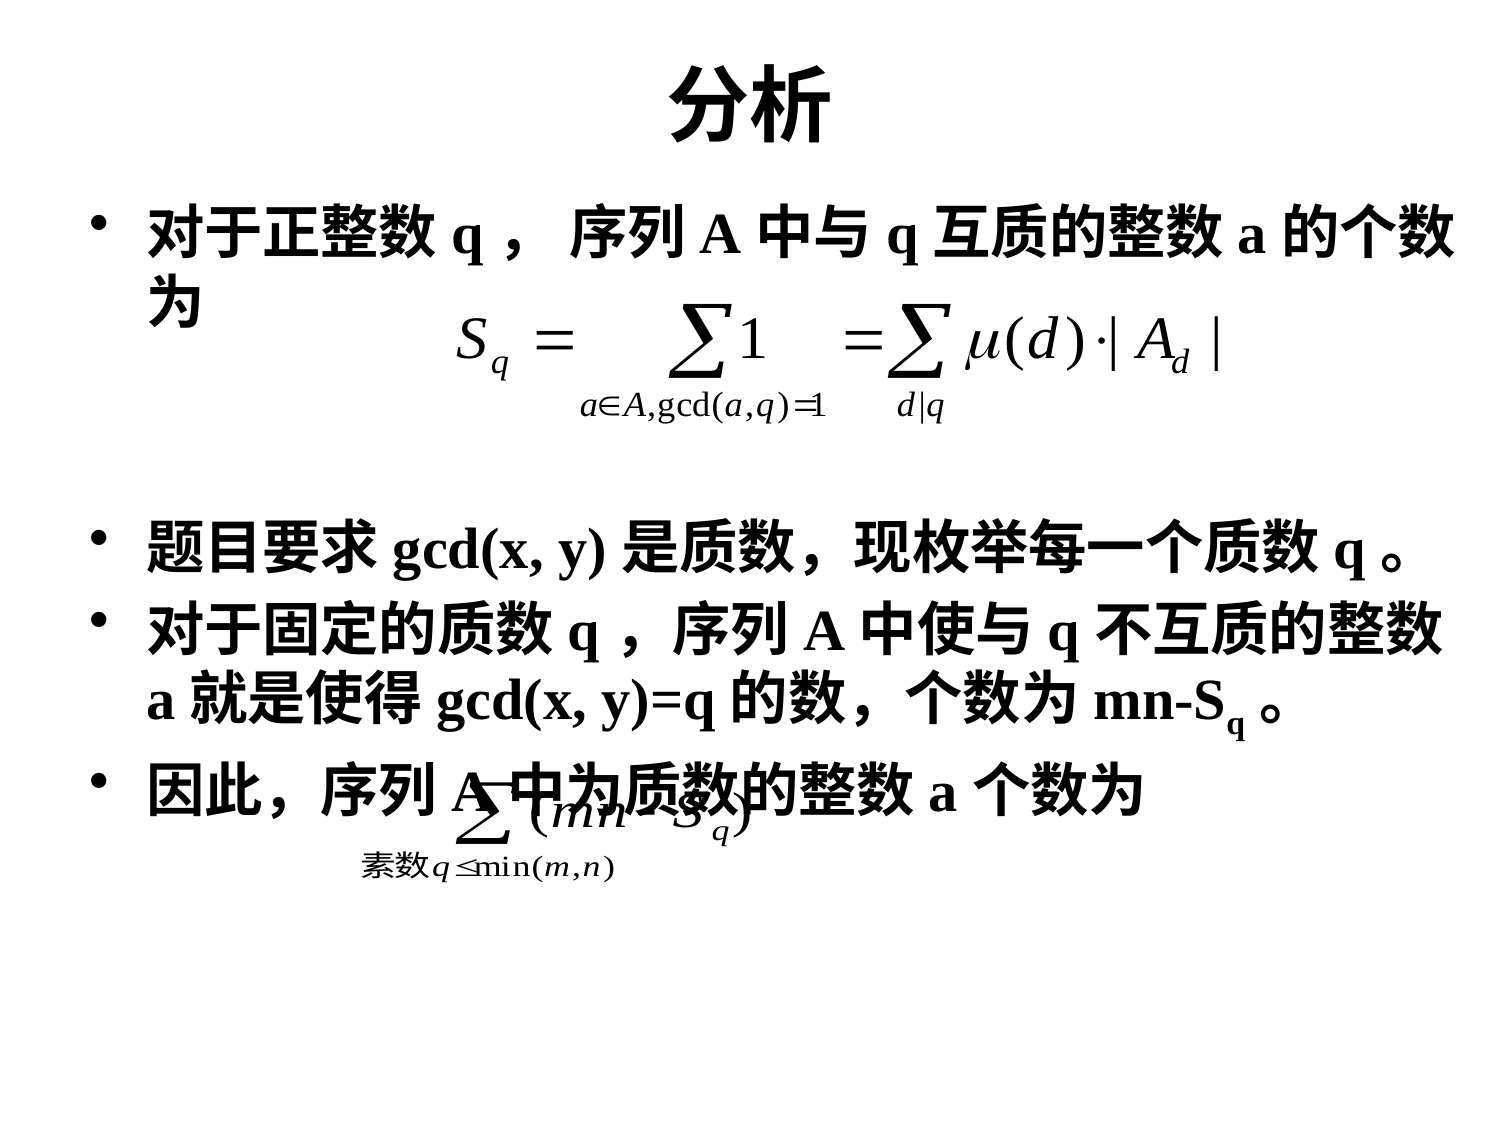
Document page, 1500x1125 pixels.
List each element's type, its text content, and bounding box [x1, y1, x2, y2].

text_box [446, 292, 1231, 434]
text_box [351, 773, 762, 891]
list 对于正整数q， 序列A中与q互质的整数a的个数为 题目要求gcd(x, y)是质数，现枚举每一个质数q。 对于固定的质数q，序列A中使与q不互质的整数a就是使得gcd(x, y)=q的数，个数为mn-Sq。 因此，序列A中为质数的整数a个数为 [75, 187, 1477, 1005]
title 分析 [75, 45, 1425, 164]
